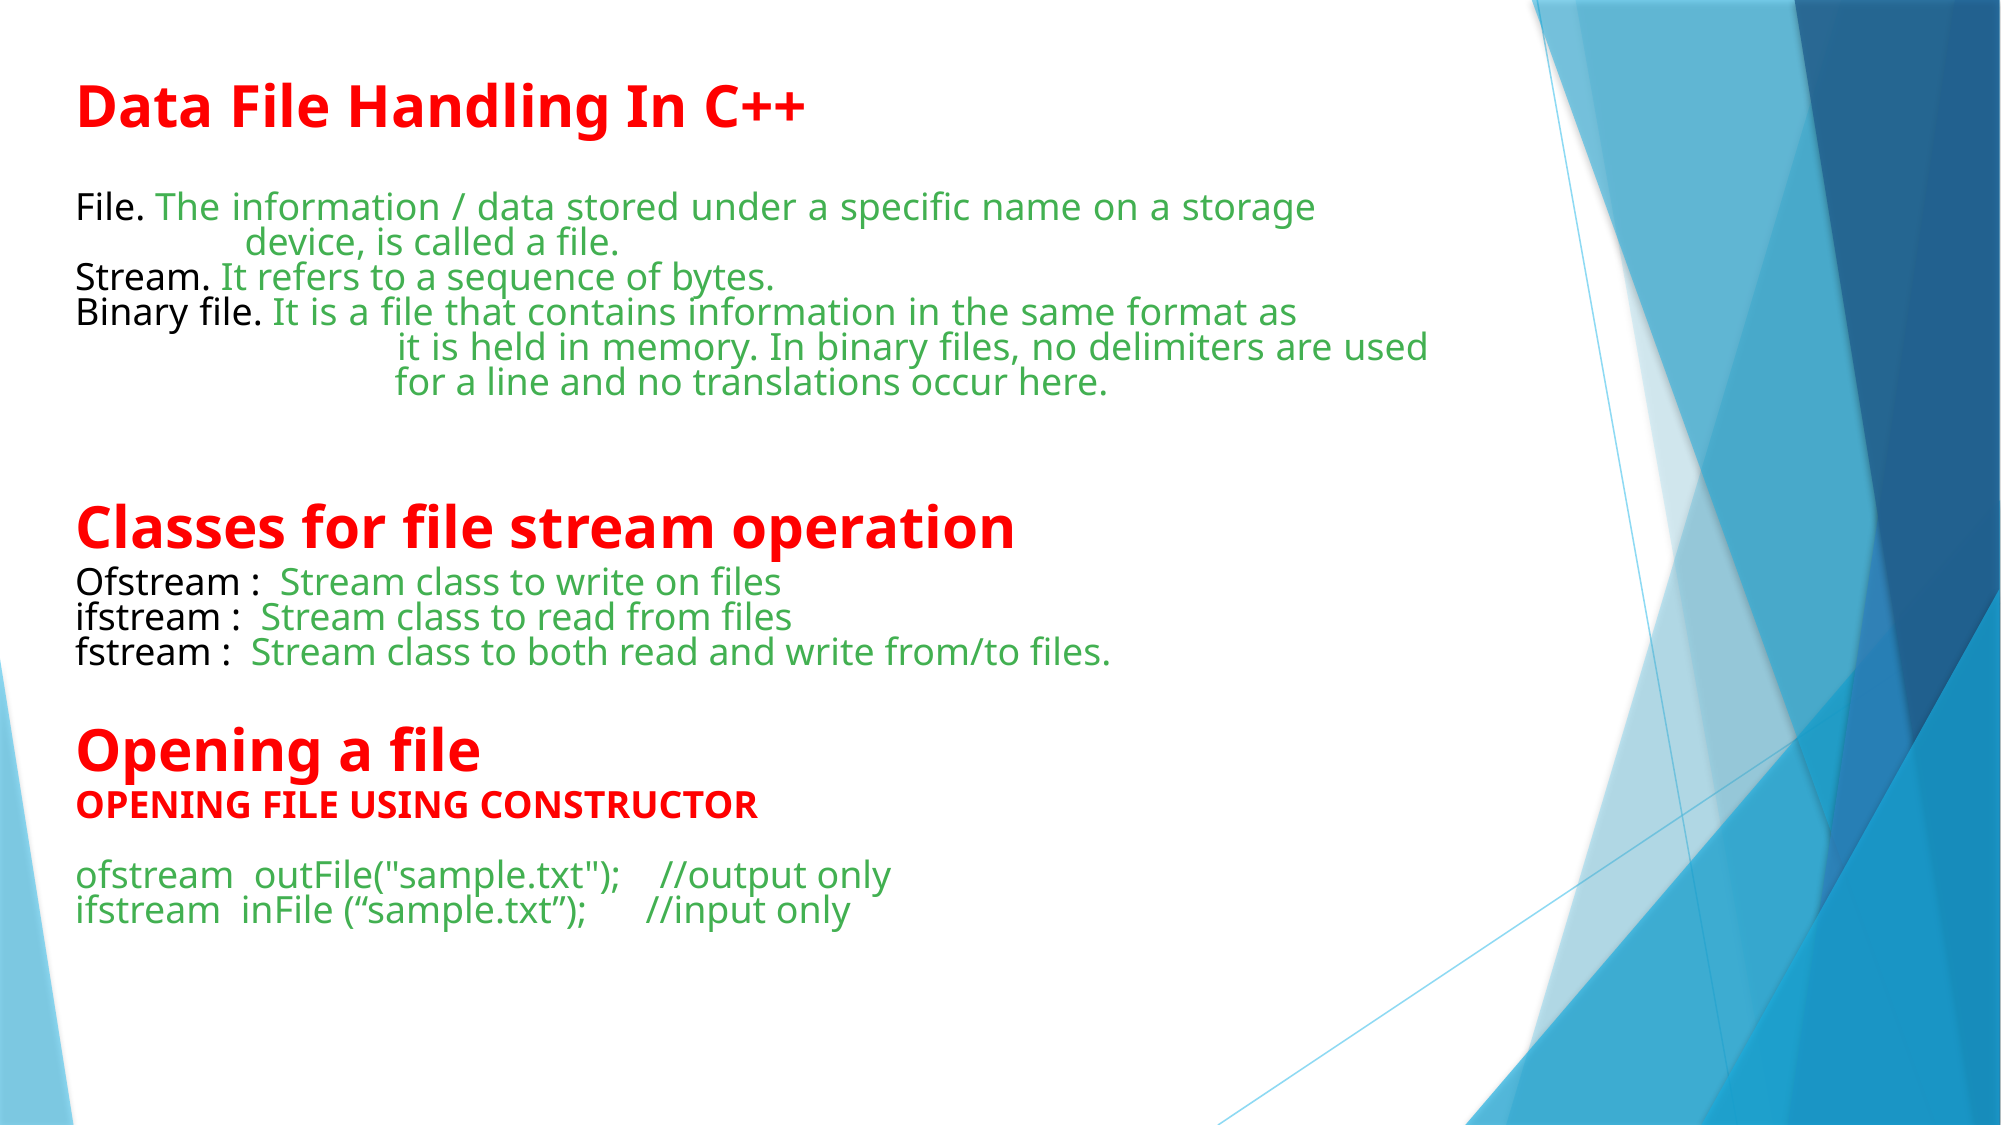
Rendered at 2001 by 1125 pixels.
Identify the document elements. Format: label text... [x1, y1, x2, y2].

text_box Data File Handling In C++ File. The information / data stored under a specific name on a storage device, is called a file. Stream. It refers to a sequence of bytes. Binary file. It is a file that contains information in the same format as it is held in memory. In binary files, no delimiters are used for a line and no translations occur here. Classes for file stream operation Ofstream : Stream class to write on files ifstream : Stream class to read from files fstream : Stream class to both read and write from/to files. Opening a file OPENING FILE USING CONSTRUCTOR ofstream outFile("sample.txt"); //output only ifstream inFile (“sample.txt”); //input only [60, 57, 1457, 939]
